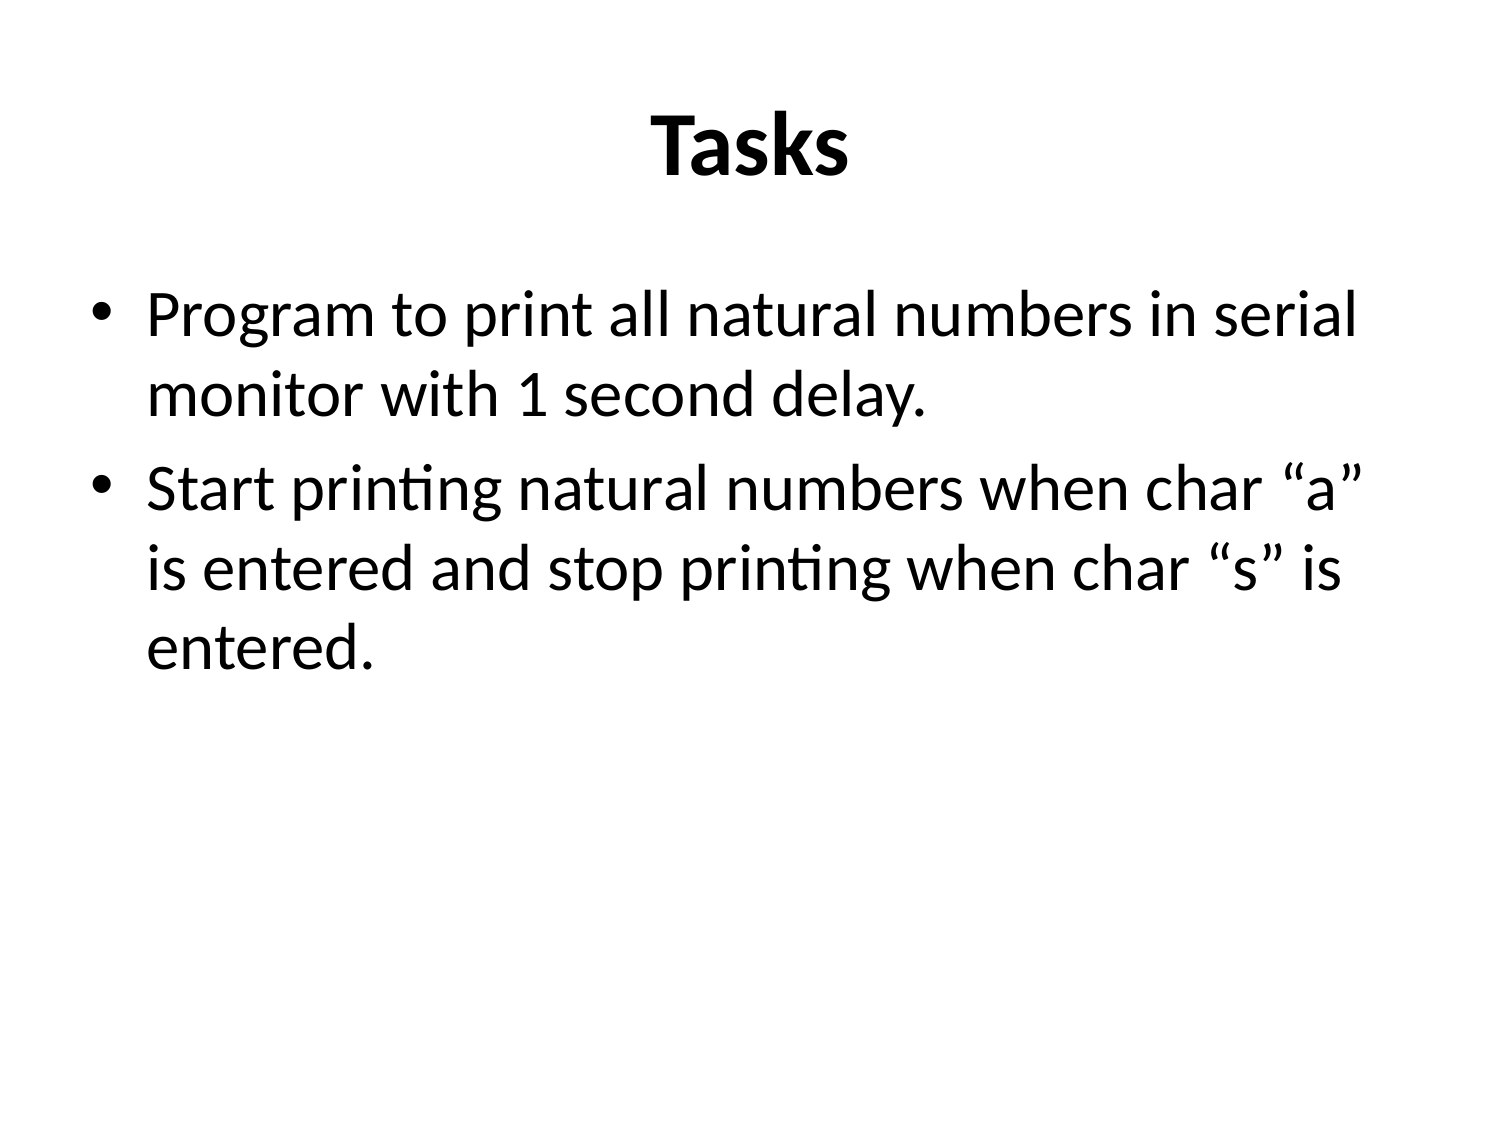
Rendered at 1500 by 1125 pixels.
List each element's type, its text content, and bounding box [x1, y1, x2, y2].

list Program to print all natural numbers in serial monitor with 1 second delay. Start printing natural numbers when char “a” is entered and stop printing when char “s” is entered. [75, 262, 1425, 1005]
title Tasks [75, 45, 1425, 233]
